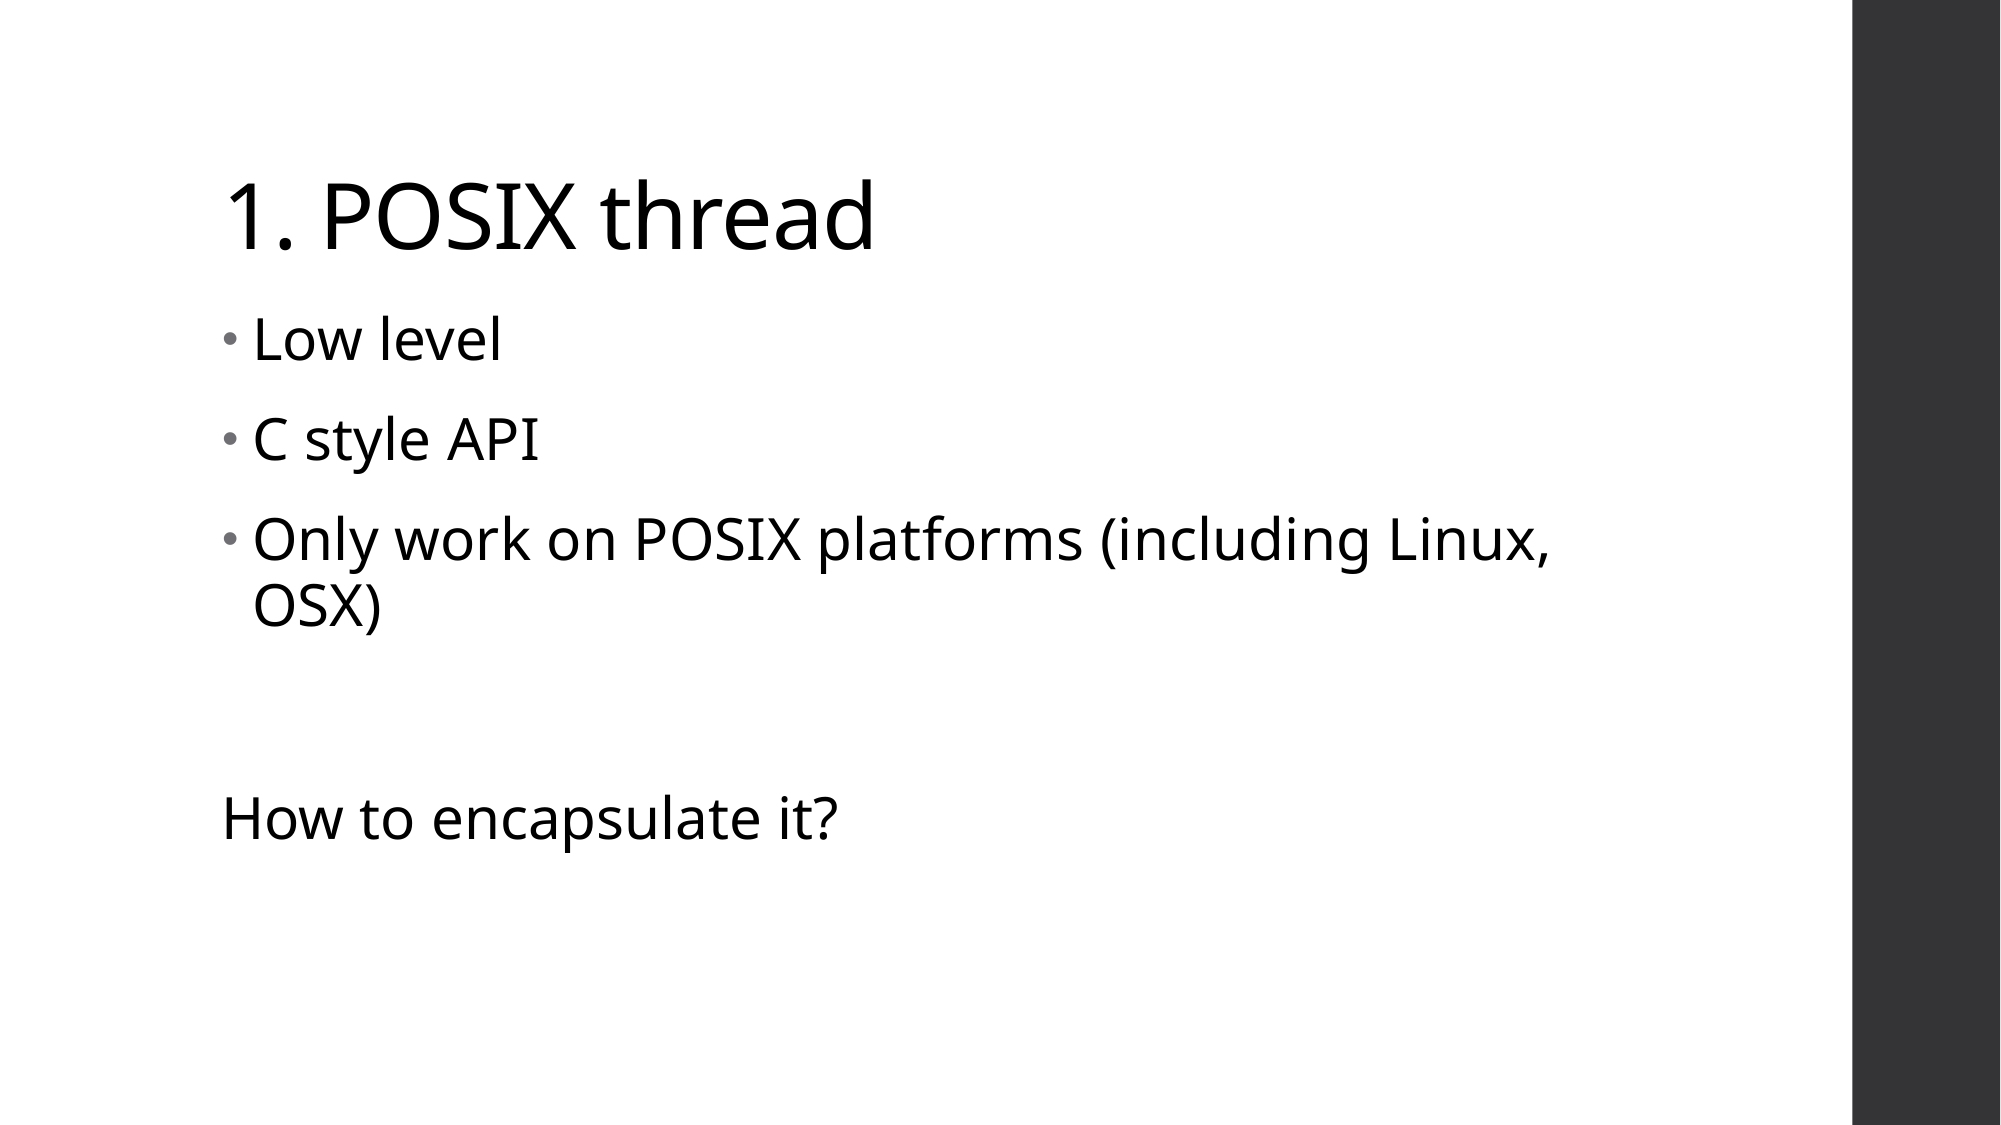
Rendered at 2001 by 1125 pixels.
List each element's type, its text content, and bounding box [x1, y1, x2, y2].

text_box How to encapsulate it? [206, 773, 1562, 859]
list Low level C style API Only work on POSIX platforms (including Linux, OSX) [206, 299, 1617, 1014]
title 1. POSIX thread [206, 60, 1797, 278]
